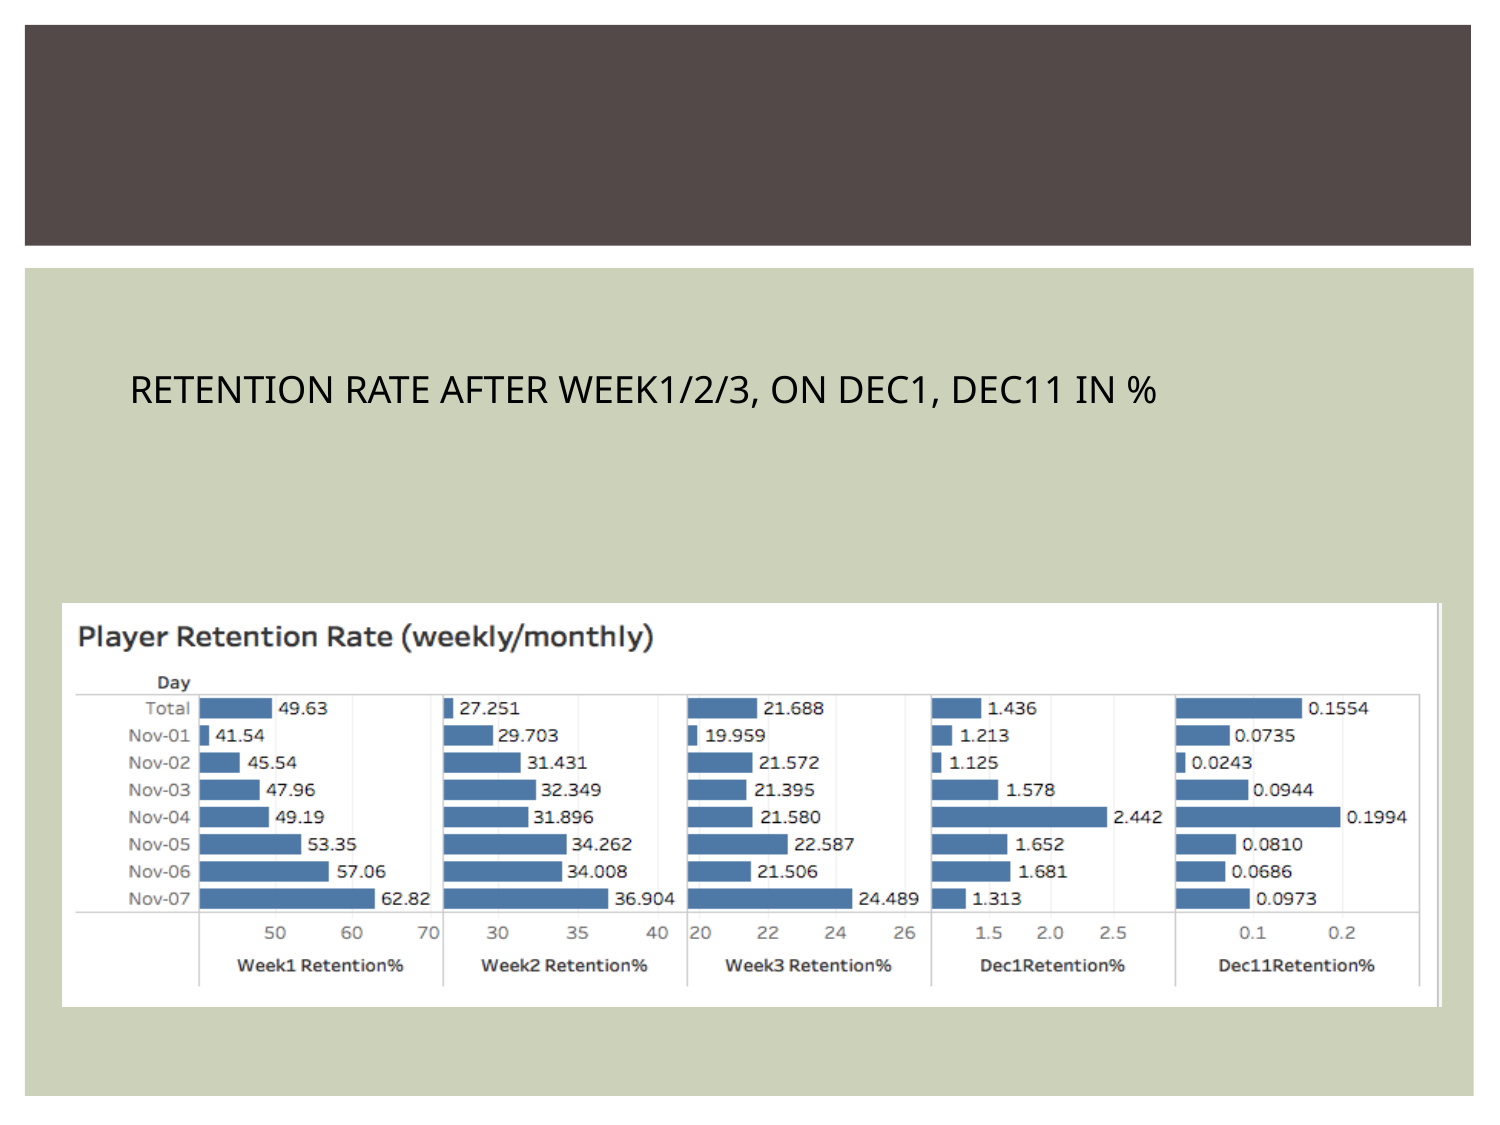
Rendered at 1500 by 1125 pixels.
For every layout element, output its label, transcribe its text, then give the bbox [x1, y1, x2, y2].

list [62, 485, 1442, 1125]
text_box RETENTION RATE AFTER WEEK1/2/3, ON DEC1, DEC11 IN % [114, 358, 1173, 418]
